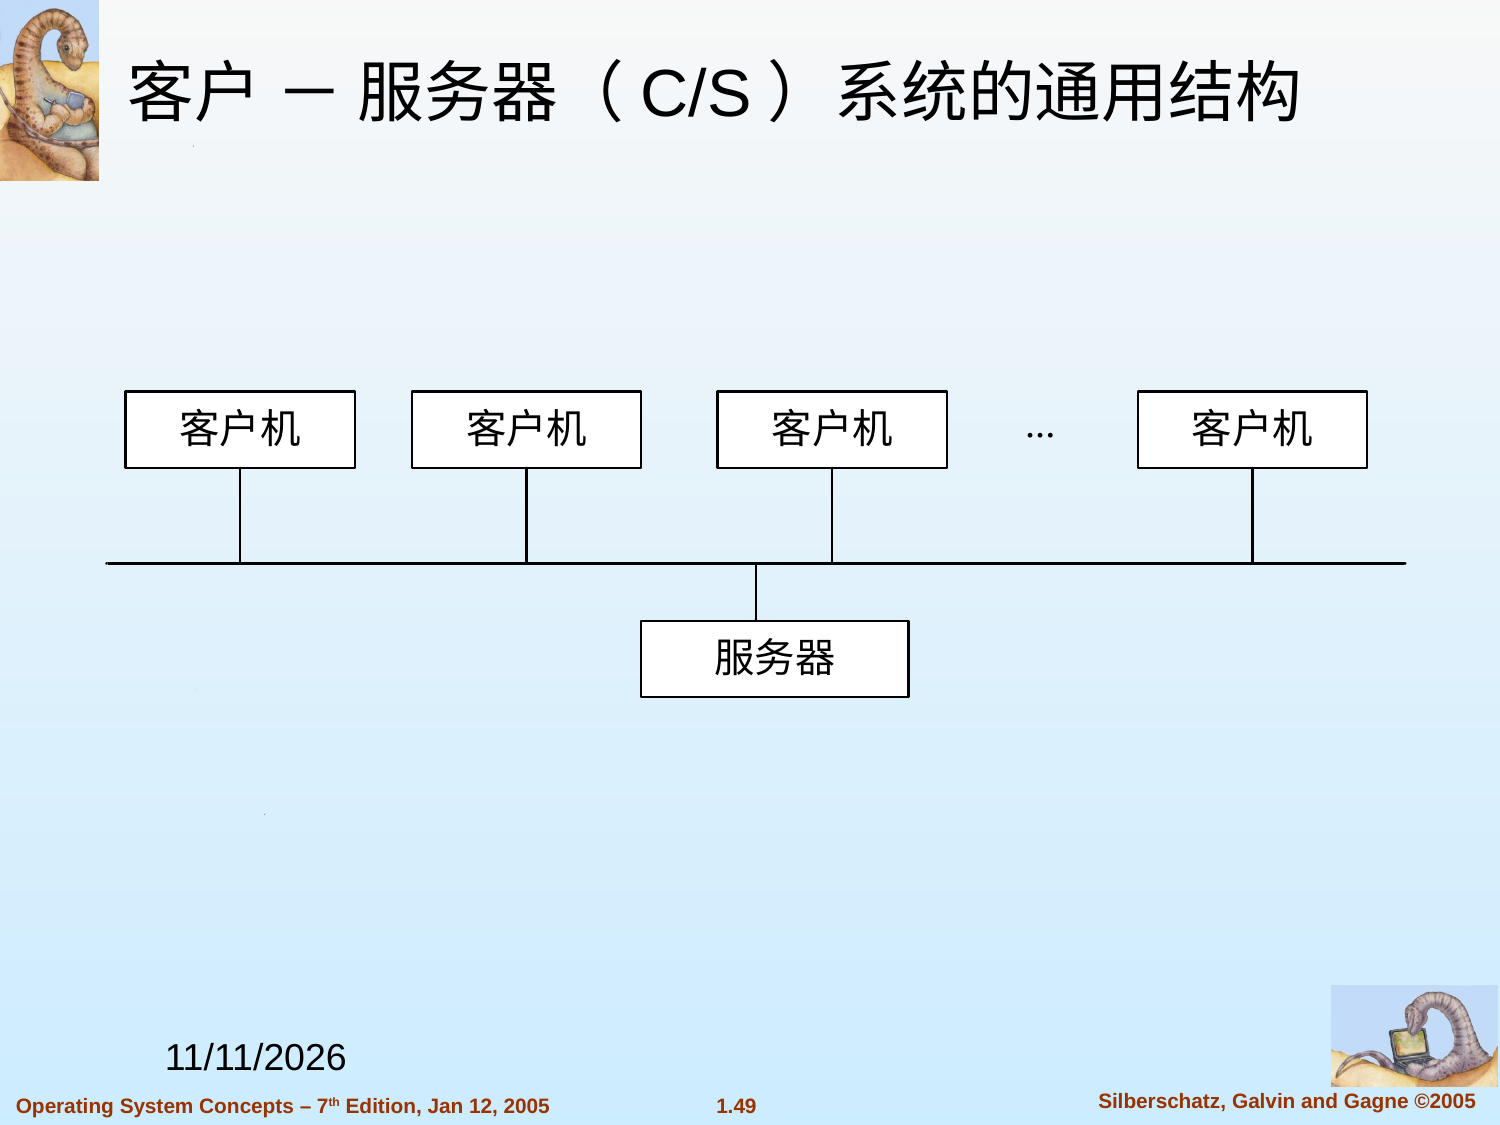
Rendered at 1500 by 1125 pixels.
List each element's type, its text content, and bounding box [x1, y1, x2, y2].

title 客户 － 服务器（C/S）系统的通用结构 [112, 37, 1438, 138]
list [100, 385, 1412, 704]
picture [0, 0, 99, 181]
picture [1331, 985, 1498, 1087]
text_box 2021/10/16 [150, 1025, 475, 1101]
